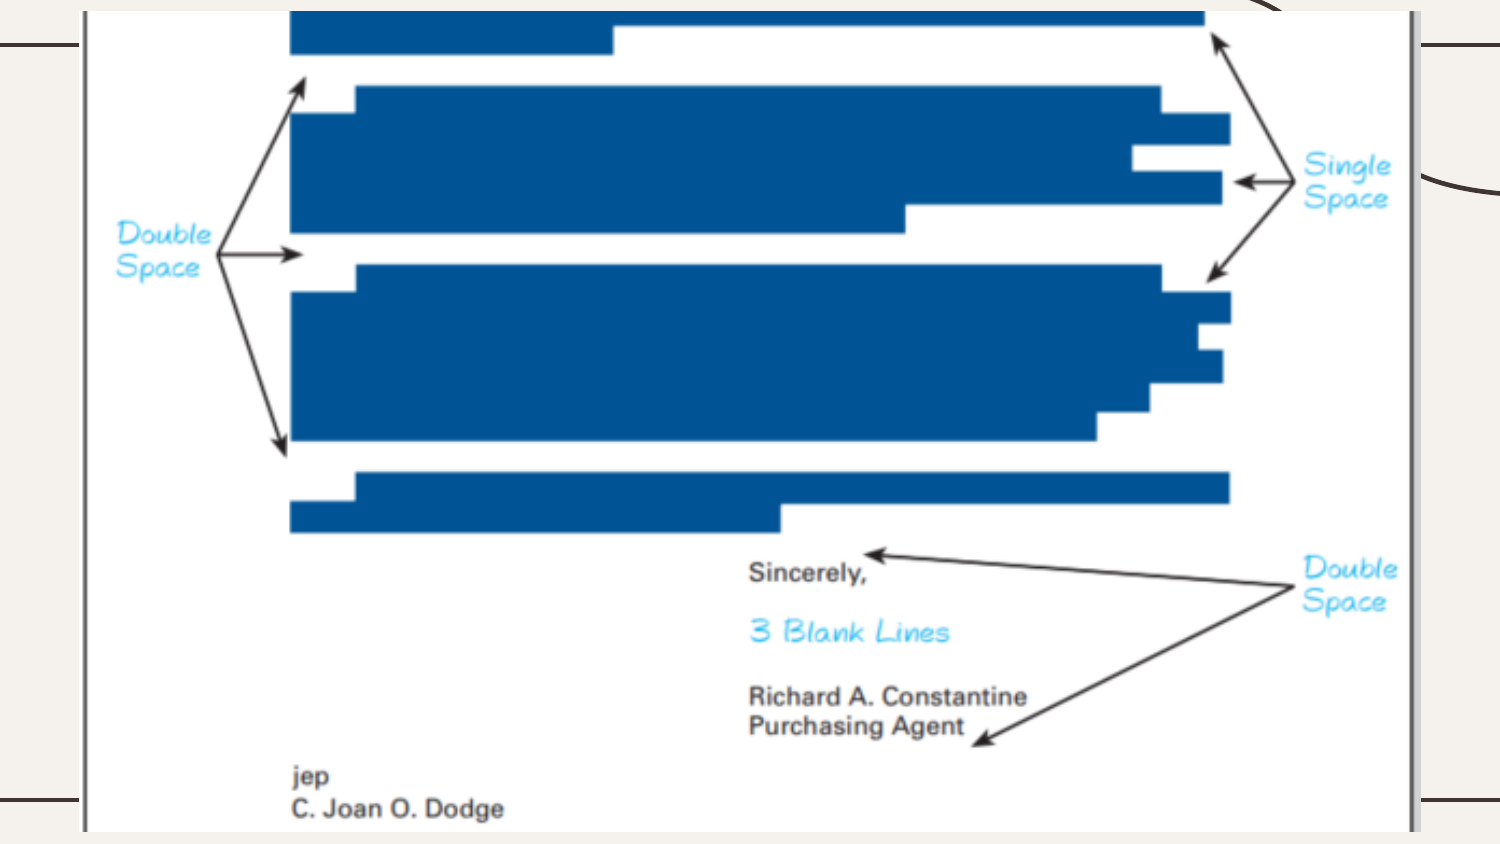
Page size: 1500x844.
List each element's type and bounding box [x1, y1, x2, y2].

picture [79, 11, 1421, 832]
